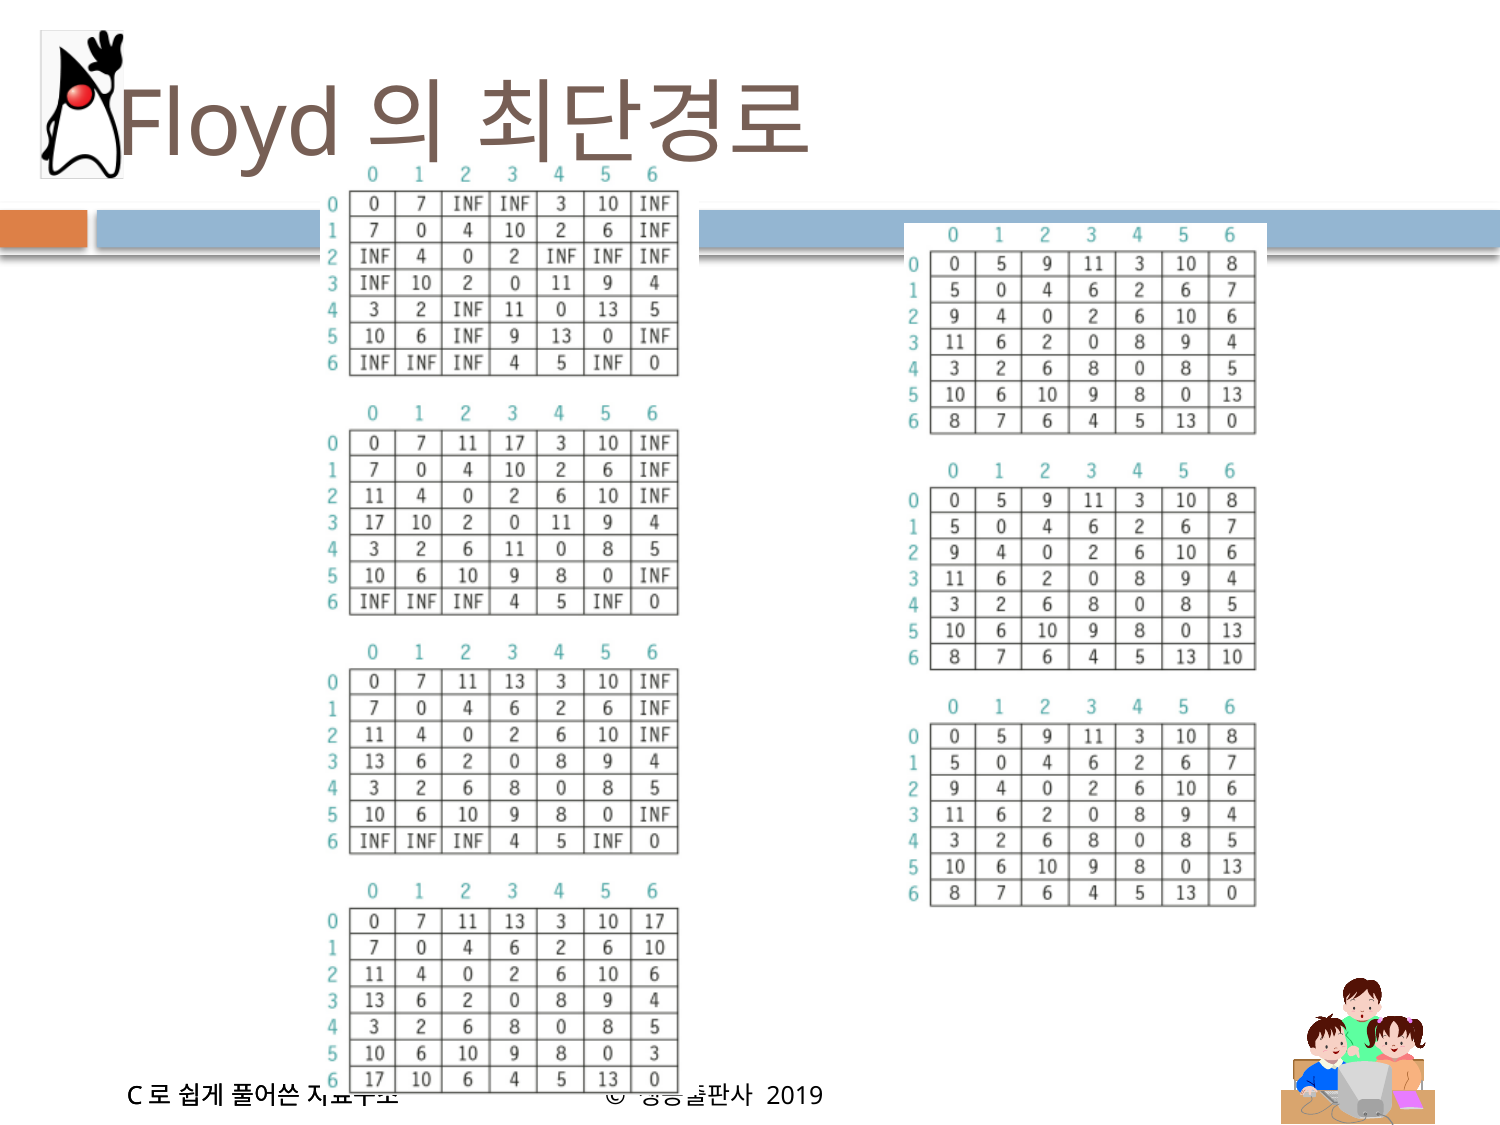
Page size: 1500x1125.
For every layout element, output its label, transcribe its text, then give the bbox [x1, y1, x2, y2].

picture [39, 30, 124, 179]
title Floyd의 최단경로 [100, 37, 1438, 200]
picture [320, 163, 699, 1095]
picture [904, 223, 1267, 913]
